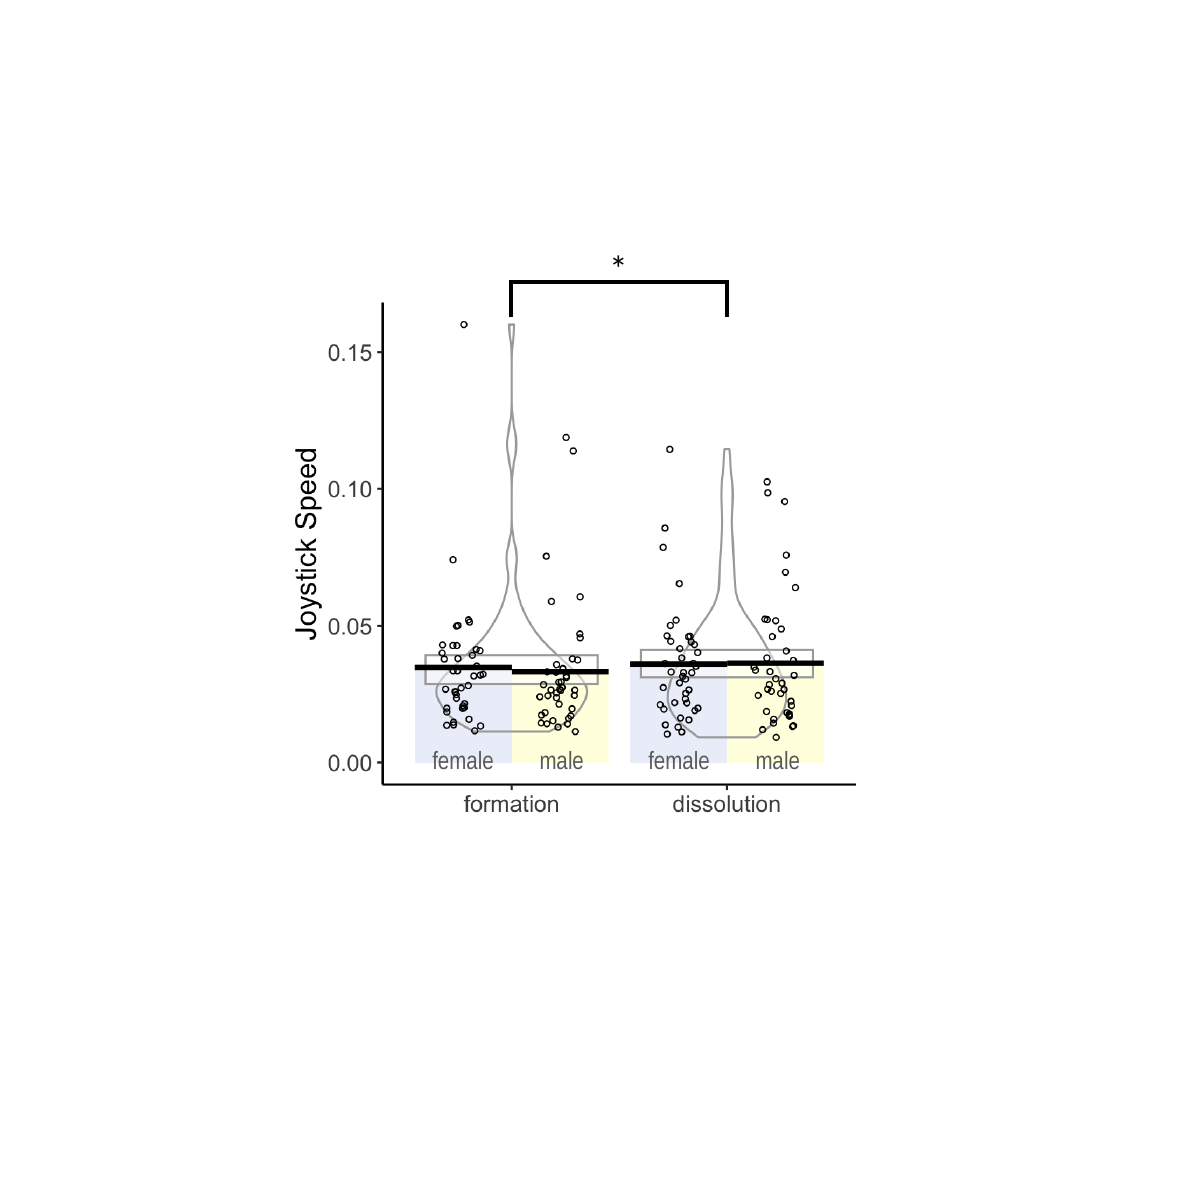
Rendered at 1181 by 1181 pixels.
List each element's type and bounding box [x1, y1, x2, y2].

text_box [511, 238, 727, 318]
picture [284, 291, 868, 859]
